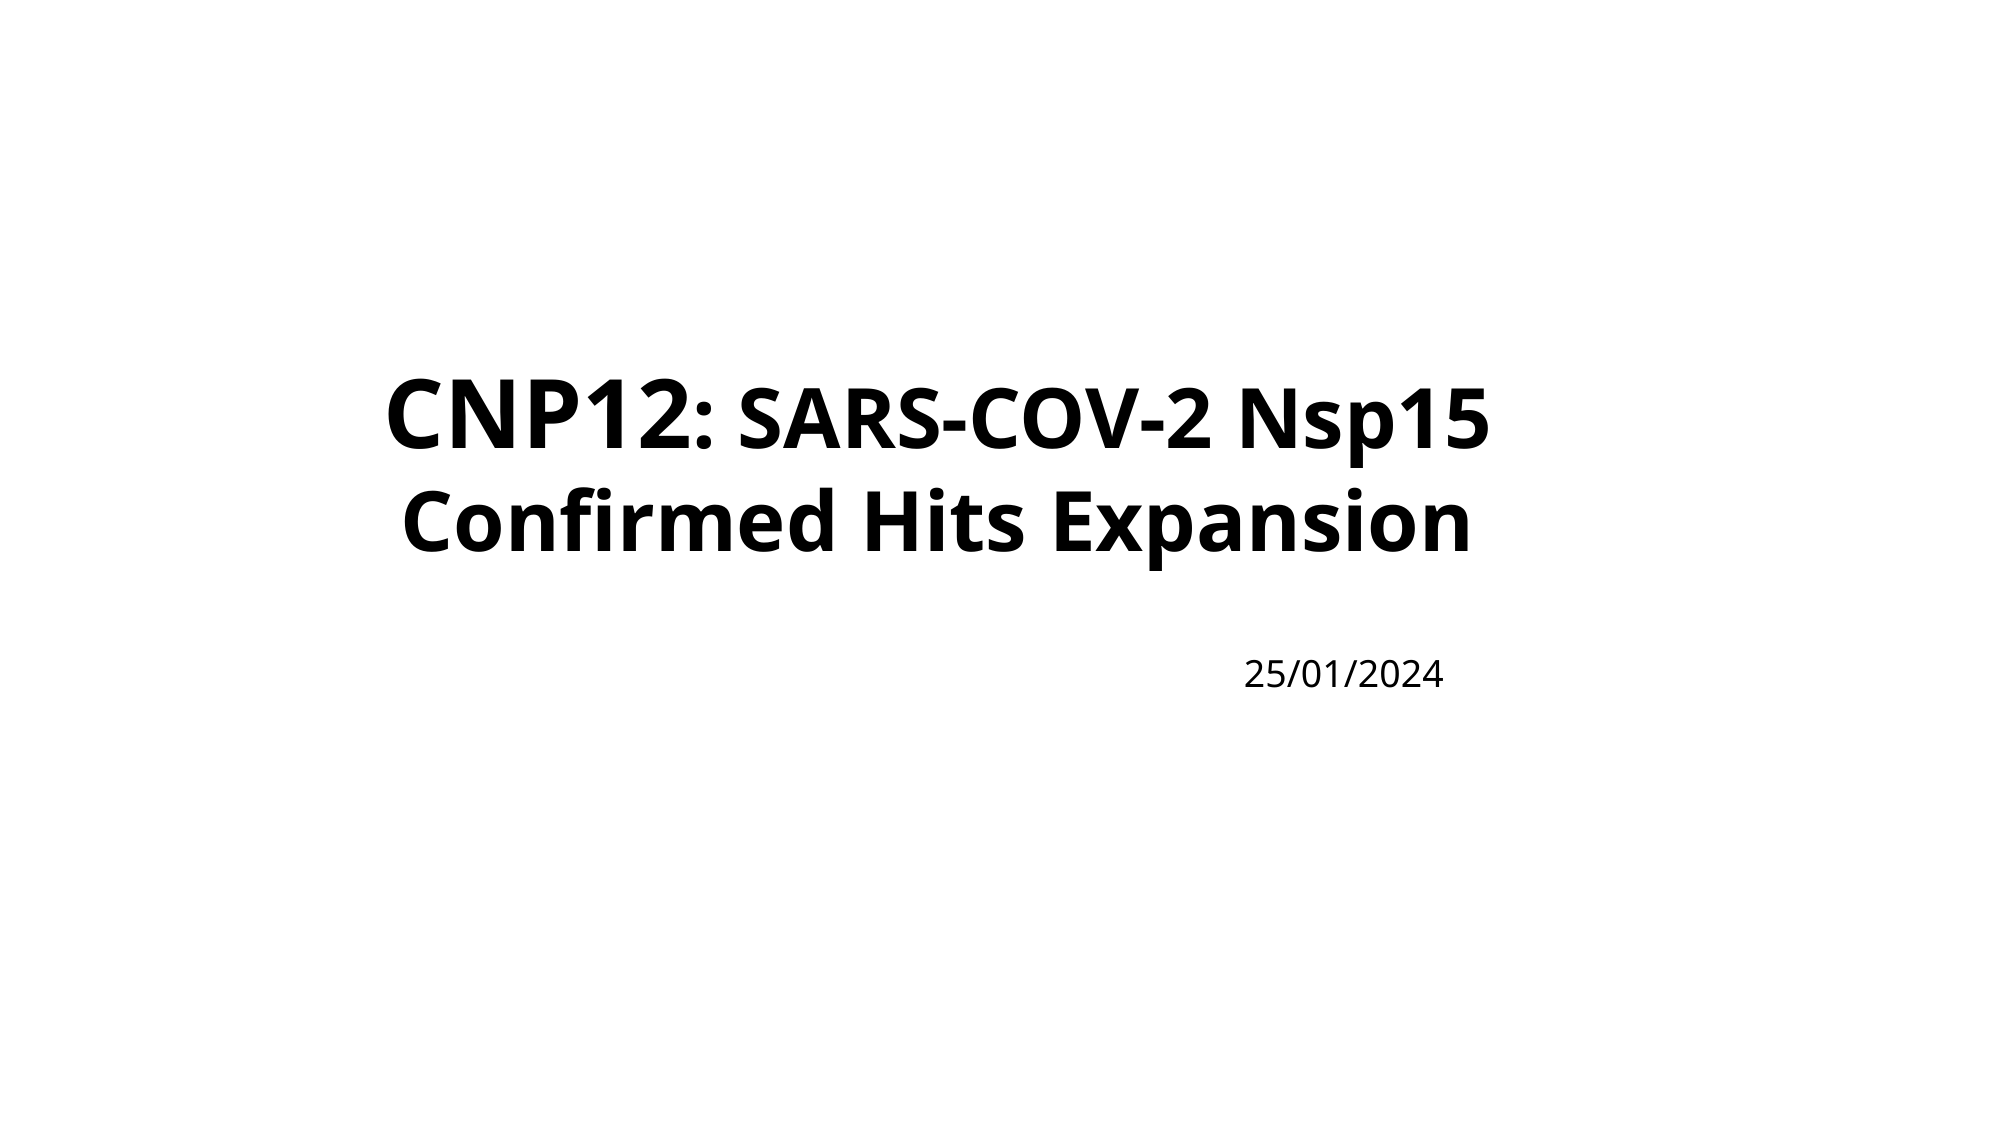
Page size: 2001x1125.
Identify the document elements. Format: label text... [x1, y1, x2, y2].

text_box 25/01/2024 [1229, 642, 1459, 702]
text_box CNP12: SARS-COV-2 Nsp15 Confirmed Hits Expansion [361, 345, 1515, 576]
